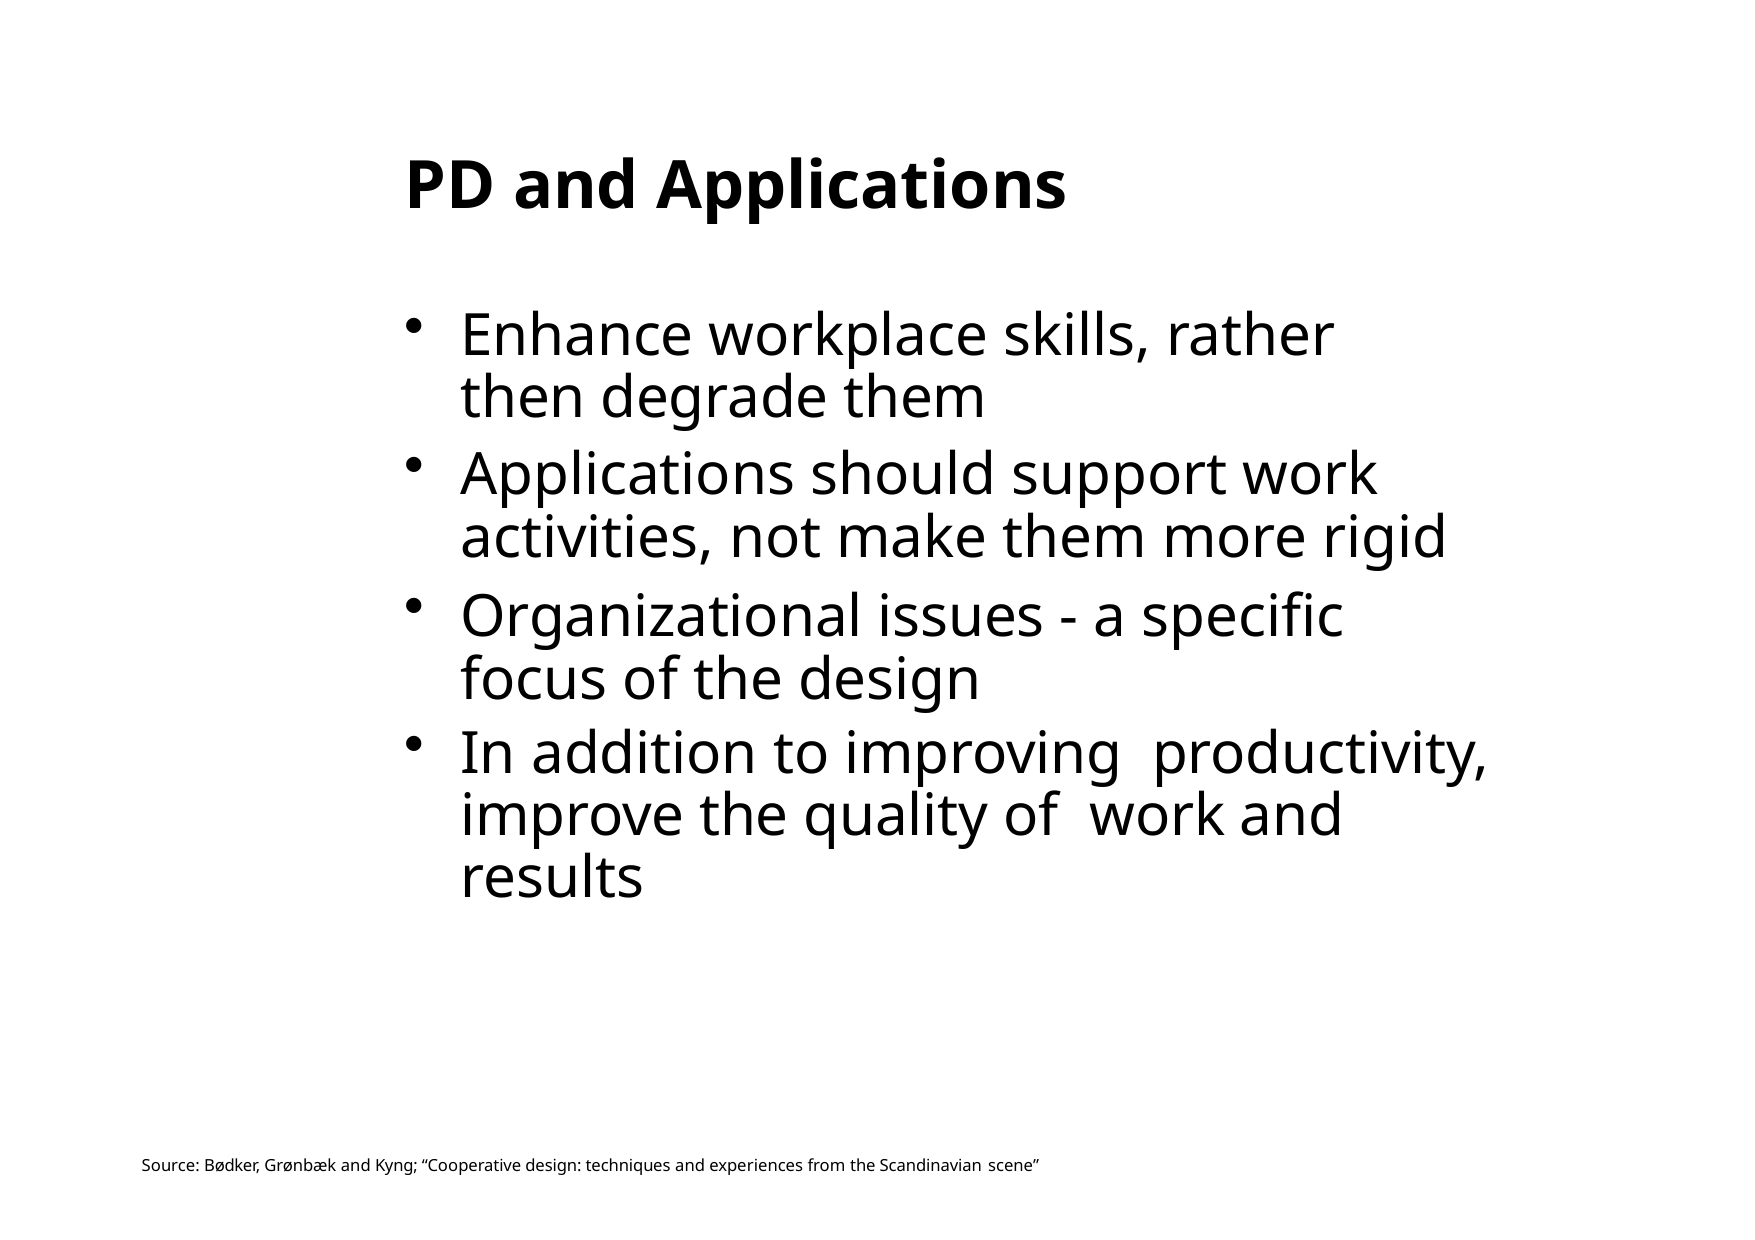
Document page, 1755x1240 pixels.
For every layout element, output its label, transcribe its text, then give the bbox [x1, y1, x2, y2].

text_box Source: Bødker, Grønbæk and Kyng; “Cooperative design: techniques and experiences from the Scandinavian scene” [139, 1152, 1129, 1175]
text_box Enhance workplace skills, rather then degrade them Applications should support work activities, not make them more rigid Organizational issues - a specific focus of the design In addition to improving productivity, improve the quality of work and results [402, 294, 1536, 911]
title PD and Applications [402, 140, 1155, 294]
